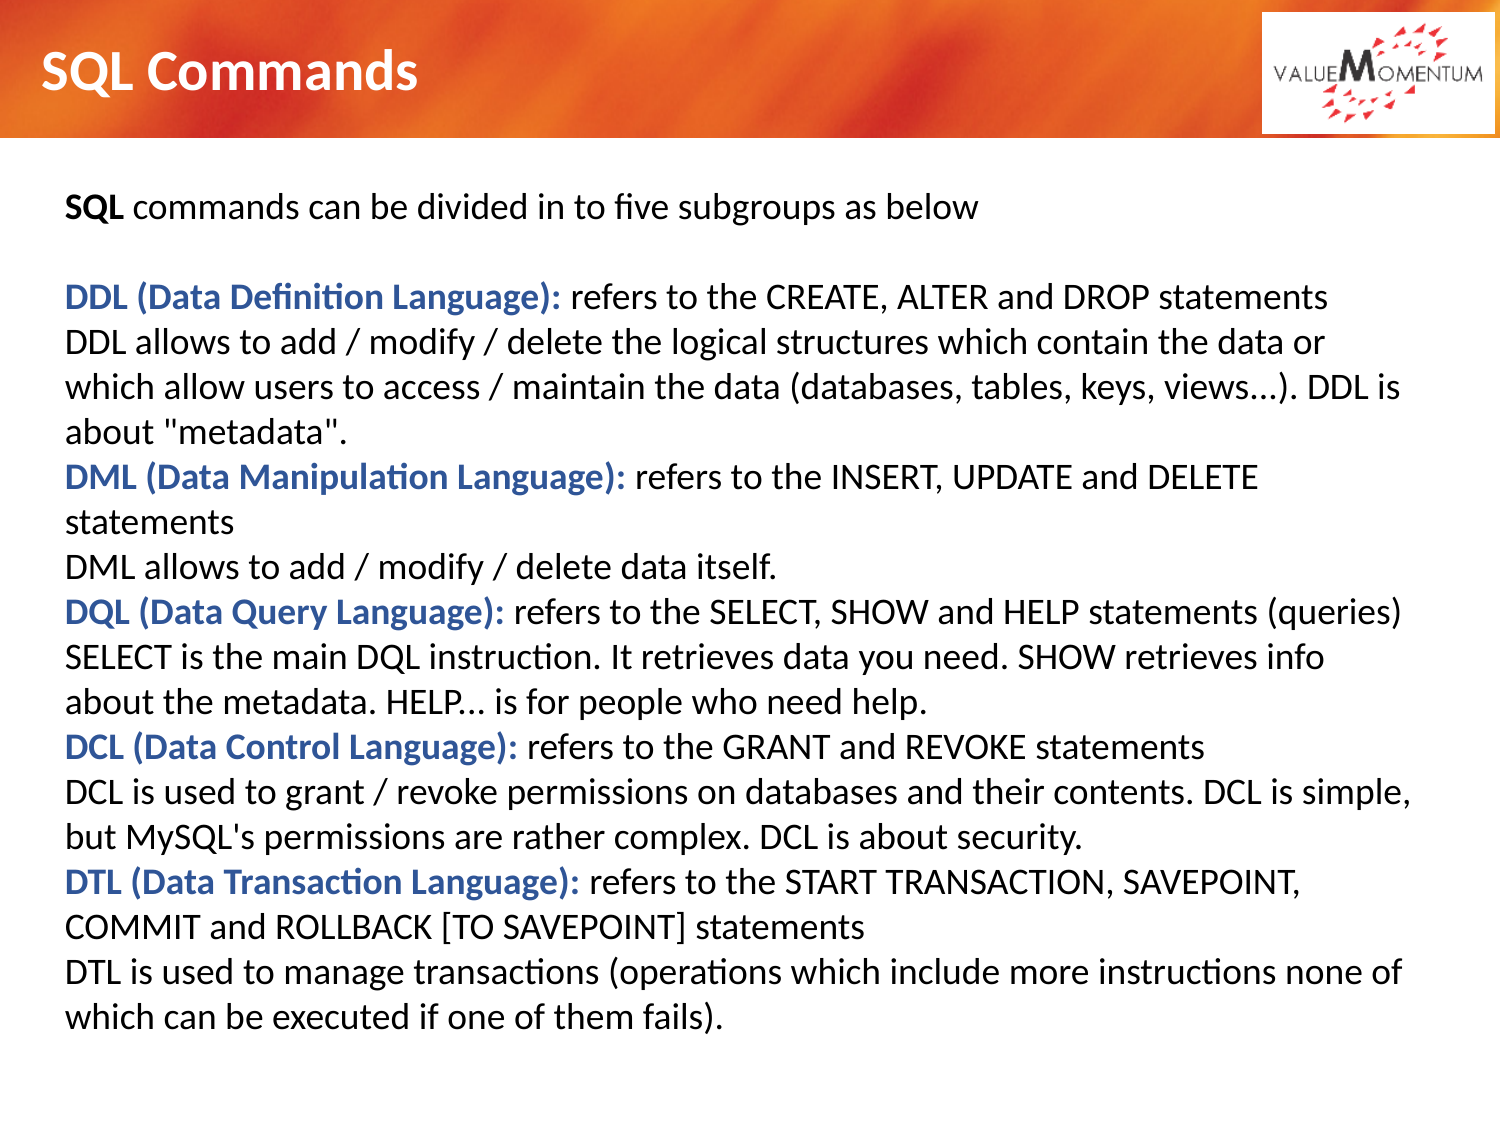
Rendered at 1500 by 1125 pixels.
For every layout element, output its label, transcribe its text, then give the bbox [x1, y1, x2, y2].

picture [0, 0, 1500, 138]
text_box SQL commands can be divided in to five subgroups as below DDL (Data Definition Language): refers to the CREATE, ALTER and DROP statements DDL allows to add / modify / delete the logical structures which contain the data or which allow users to access / maintain the data (databases, tables, keys, views...). DDL is about "metadata". DML (Data Manipulation Language): refers to the INSERT, UPDATE and DELETE statements DML allows to add / modify / delete data itself. DQL (Data Query Language): refers to the SELECT, SHOW and HELP statements (queries) SELECT is the main DQL instruction. It retrieves data you need. SHOW retrieves info about the metadata. HELP... is for people who need help. DCL (Data Control Language): refers to the GRANT and REVOKE statements DCL is used to grant / revoke permissions on databases and their contents. DCL is simple, but MySQL's permissions are rather complex. DCL is about security. DTL (Data Transaction Language): refers to the START TRANSACTION, SAVEPOINT, COMMIT and ROLLBACK [TO SAVEPOINT] statements DTL is used to manage transactions (operations which include more instructions none of which can be executed if one of them fails). [50, 174, 1438, 1045]
text_box SQL Commands [27, 24, 434, 110]
